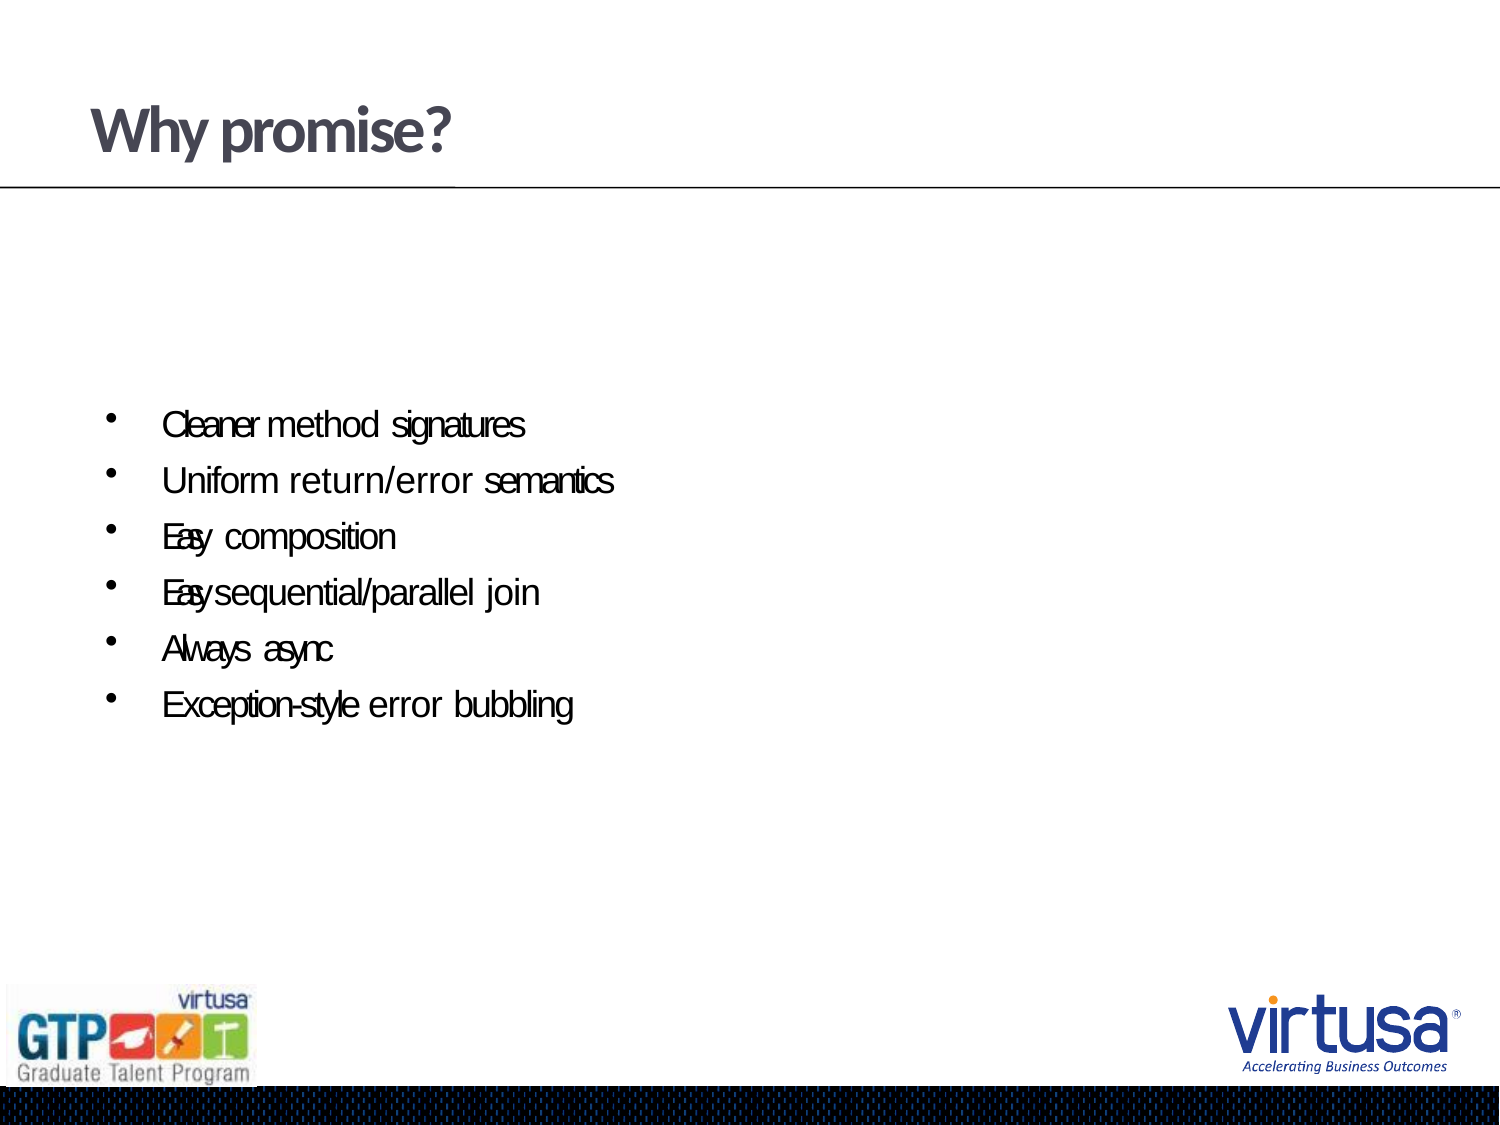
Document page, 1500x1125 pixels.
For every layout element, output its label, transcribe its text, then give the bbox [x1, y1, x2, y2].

title Why promise? [88, 0, 1280, 166]
picture [0, 984, 1499, 1125]
text_box Cleaner method signatures Uniform return/error semantics Easy composition Easy sequential/parallel join Always async Exception-style error bubbling [88, 392, 700, 733]
